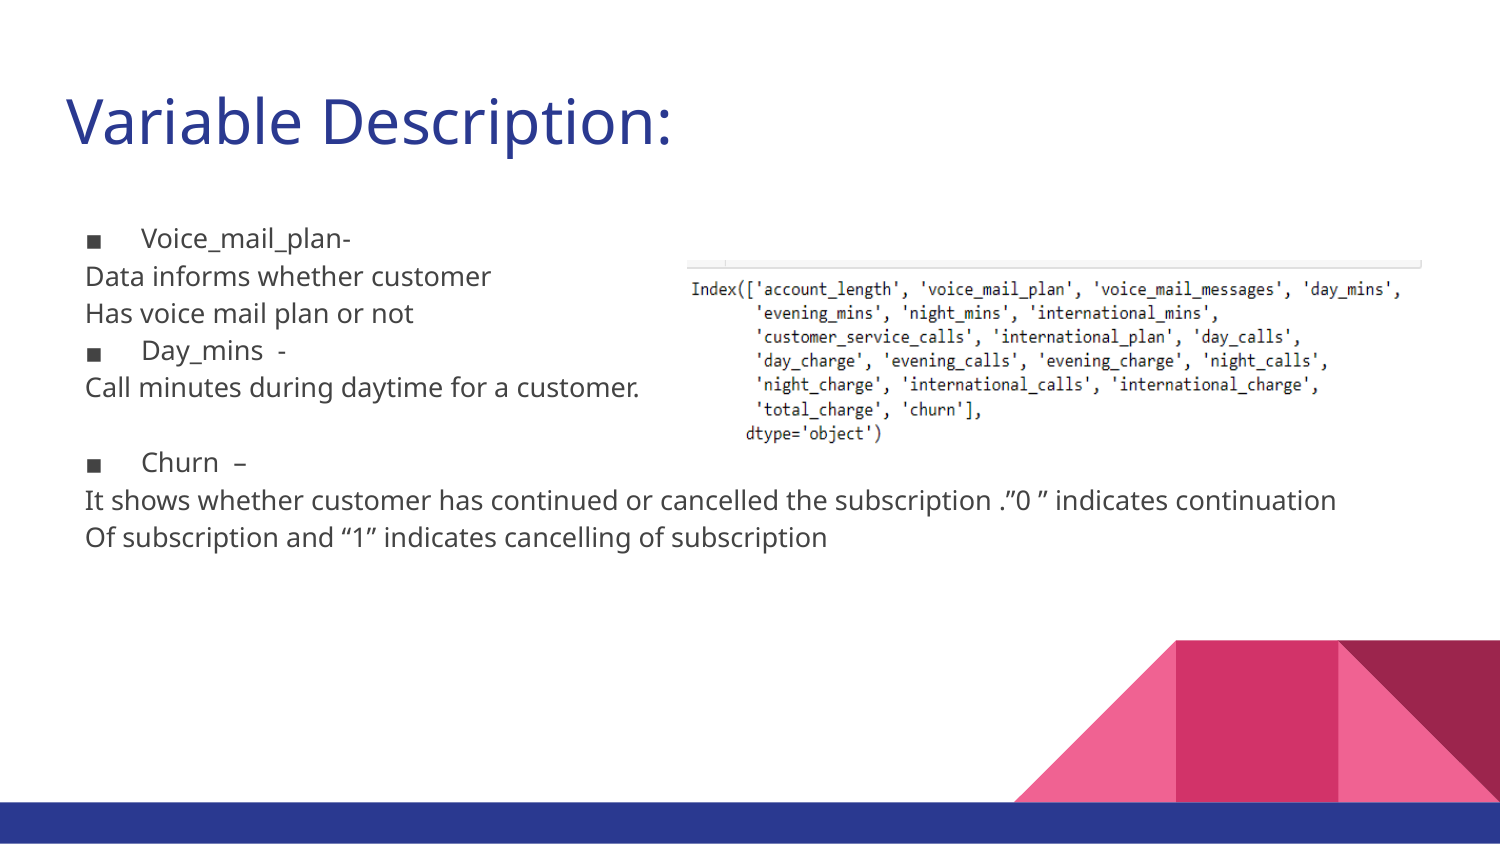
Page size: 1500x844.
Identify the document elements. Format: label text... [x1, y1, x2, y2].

title Variable Description: [51, 67, 1449, 167]
list Voice_mail_plan- Data informs whether customer Has voice mail plan or not Day_mins - Call minutes during daytime for a customer. Churn – It shows whether customer has continued or cancelled the subscription .”0 ” indicates continuation Of subscription and “1” indicates cancelling of subscription [51, 201, 1449, 750]
picture [687, 260, 1429, 447]
